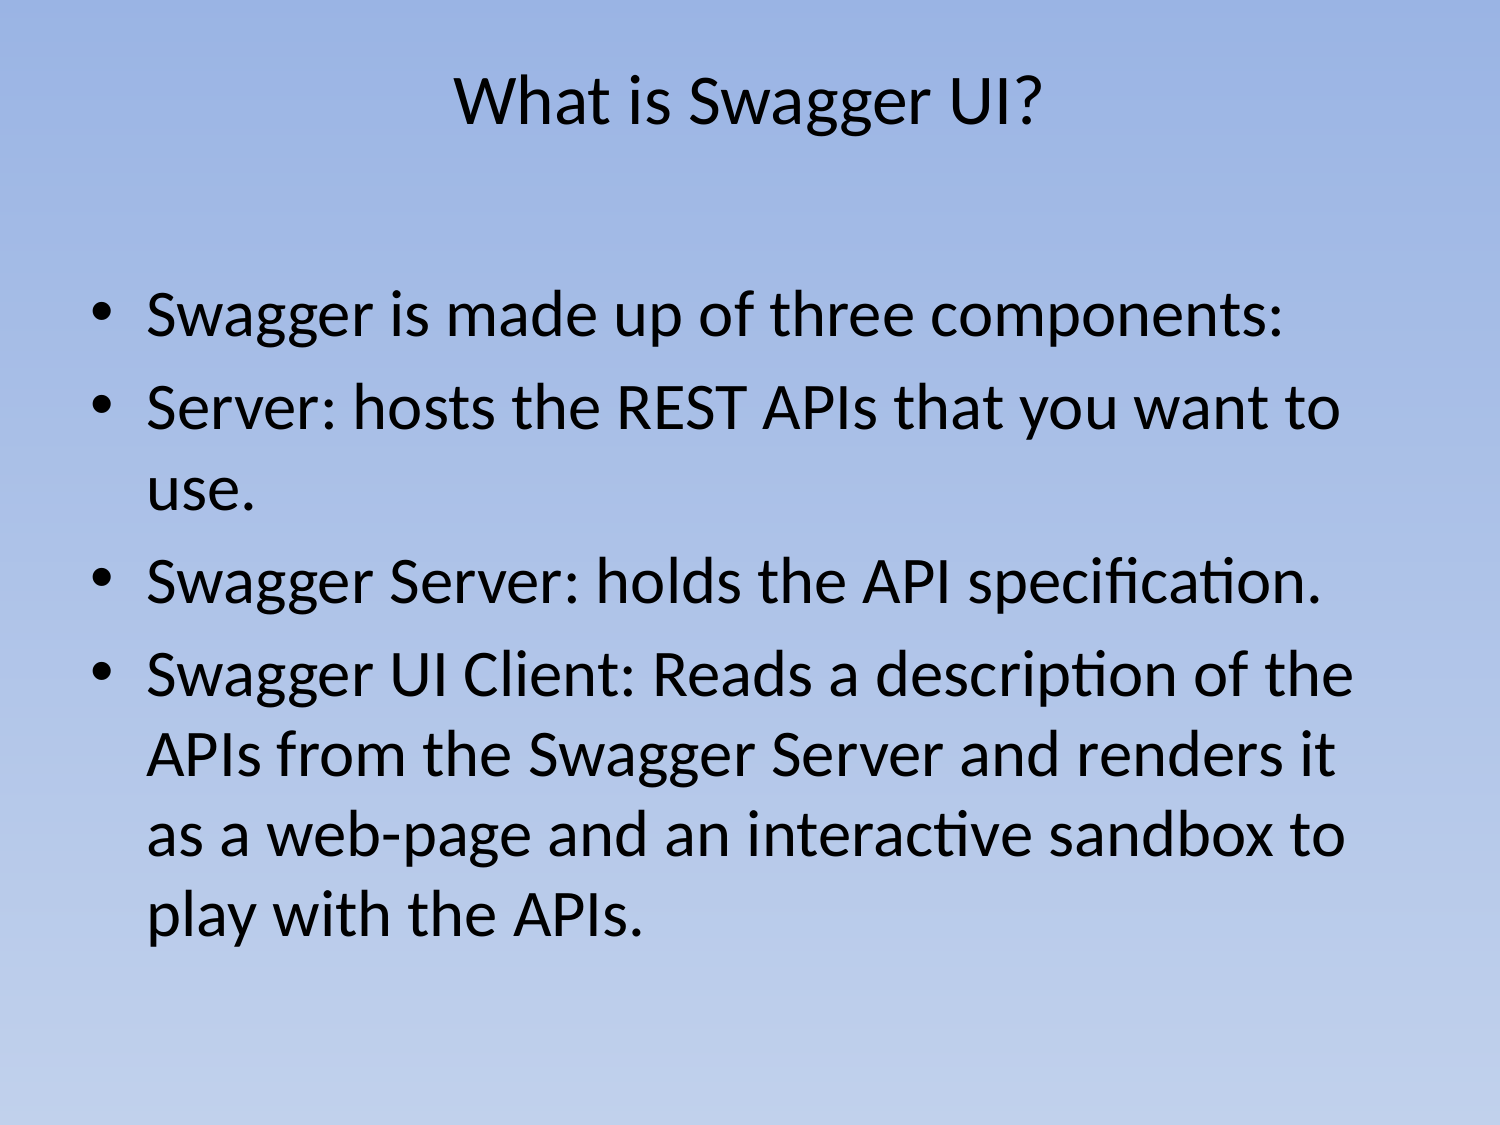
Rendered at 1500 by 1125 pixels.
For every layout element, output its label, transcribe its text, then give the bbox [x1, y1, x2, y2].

title What is Swagger UI? [75, 45, 1425, 233]
list Swagger is made up of three components: Server: hosts the REST APIs that you want to use. Swagger Server: holds the API specification. Swagger UI Client: Reads a description of the APIs from the Swagger Server and renders it as a web-page and an interactive sandbox to play with the APIs. [75, 262, 1425, 1005]
